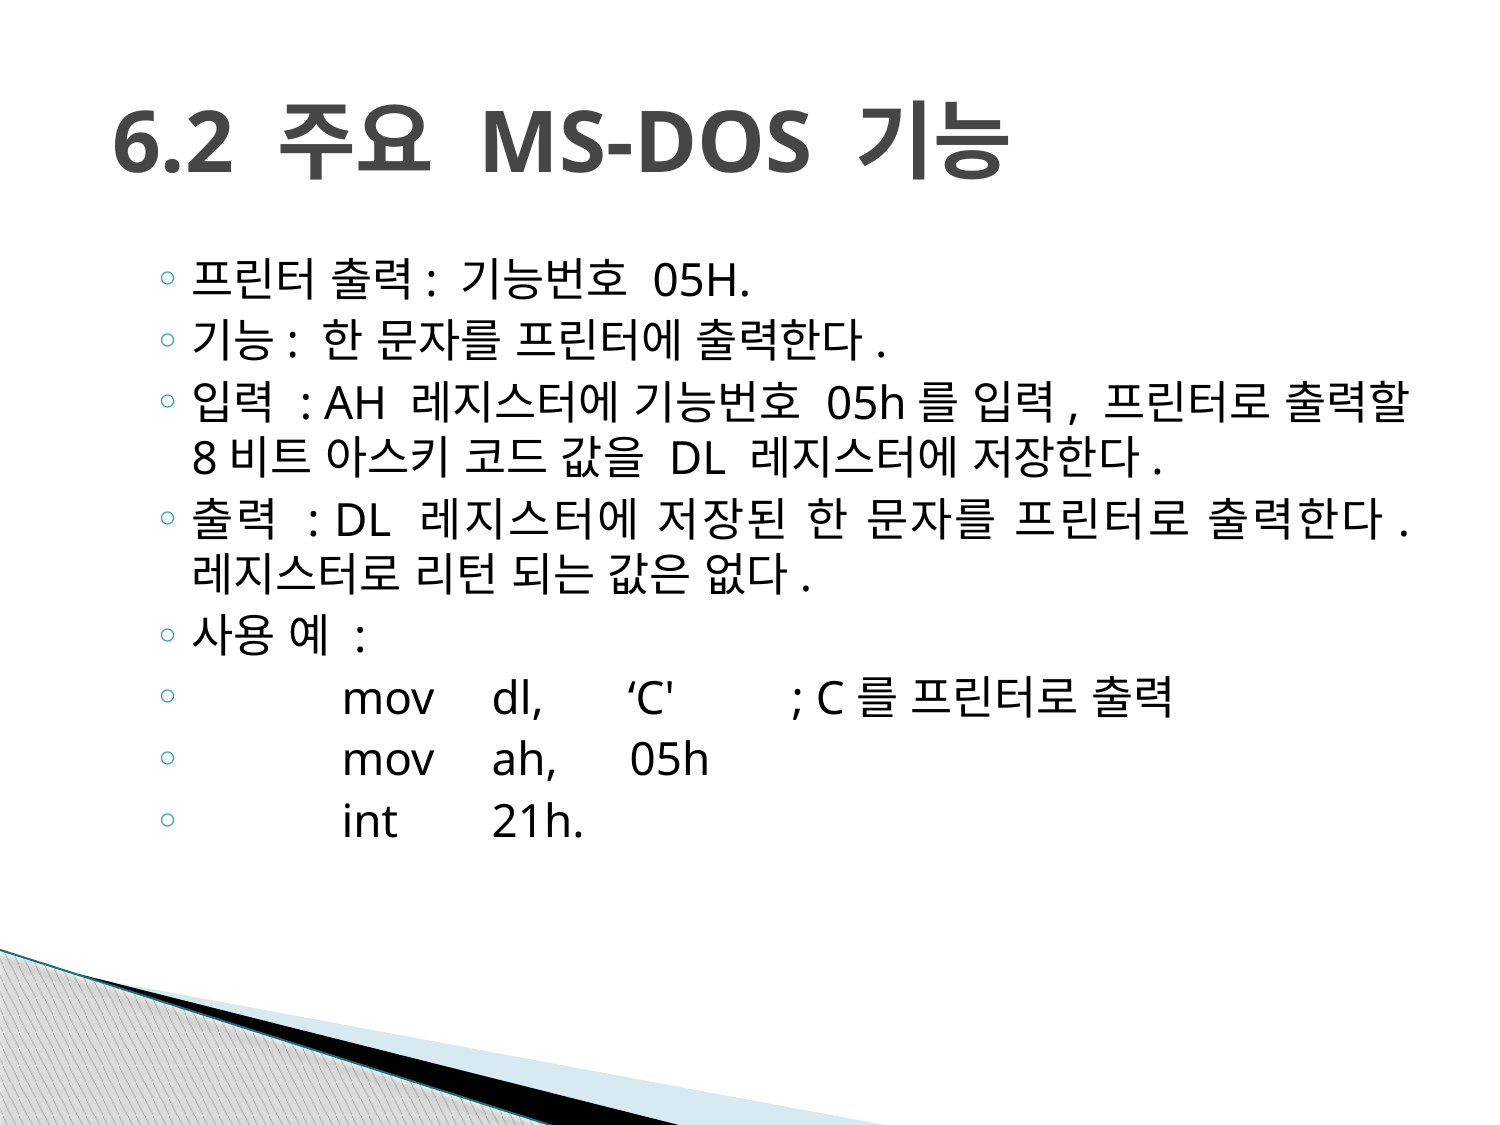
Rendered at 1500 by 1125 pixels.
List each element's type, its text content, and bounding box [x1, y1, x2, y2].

list 프린터 출력: 기능번호 05H. 기능: 한 문자를 프린터에 출력한다. 입력 : AH 레지스터에 기능번호 05h를 입력, 프린터로 출력할 8비트 아스키 코드 값을 DL 레지스터에 저장한다. 출력 : DL 레지스터에 저장된 한 문자를 프린터로 출력한다. 레지스터로 리턴 되는 값은 없다. 사용 예 : mov dl, ‘C' ; C를 프린터로 출력 mov ah, 05h int 21h. [75, 243, 1425, 986]
title 6.2 주요 MS-DOS 기능 [75, 45, 1425, 233]
